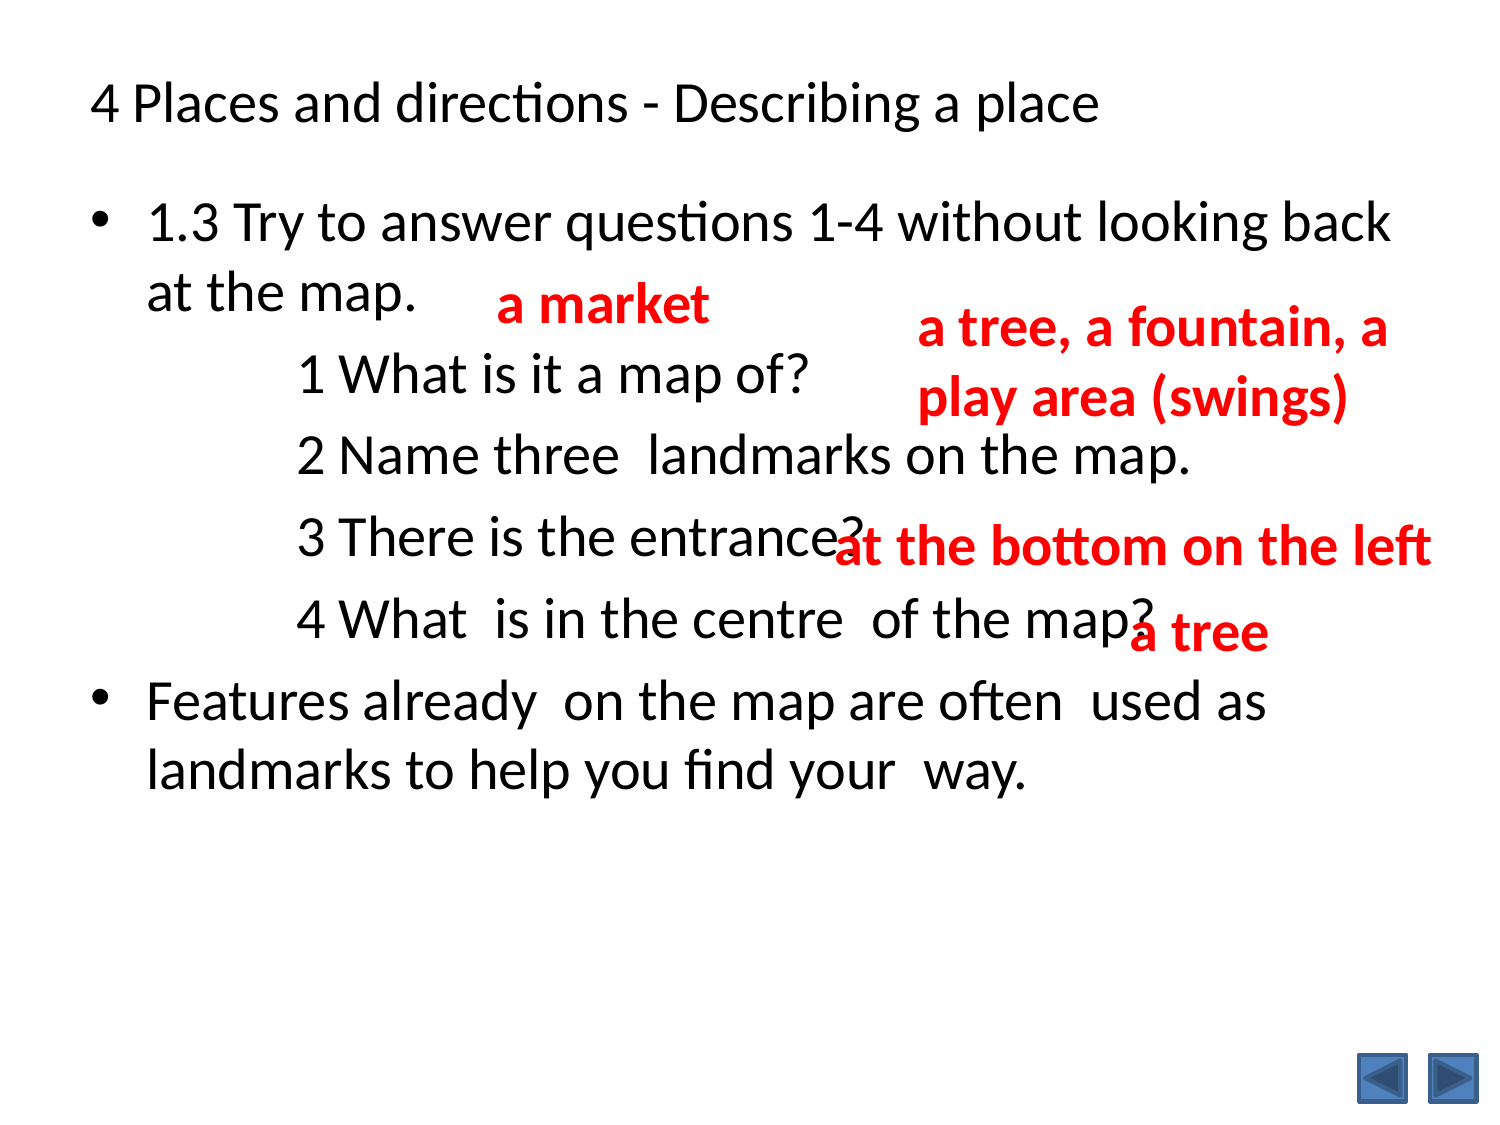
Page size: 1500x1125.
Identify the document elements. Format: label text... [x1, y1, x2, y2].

text_box a tree [1114, 585, 1286, 671]
text_box at the bottom on the left [820, 500, 1448, 585]
text_box [1428, 1053, 1479, 1104]
text_box a tree, a fountain, a play area (swings) [902, 281, 1418, 436]
title 4 Places and directions - Describing a place [75, 45, 1425, 153]
list 1.3 Try to answer questions 1-4 without looking back at the map. 1 What is it a map of? 2 Name three landmarks on the map. 3 There is the entrance? 4 What is in the centre of the map? Features already on the map are often used as landmarks to help you find your way. [75, 175, 1425, 1055]
text_box a market [482, 257, 727, 343]
text_box [1357, 1053, 1408, 1104]
